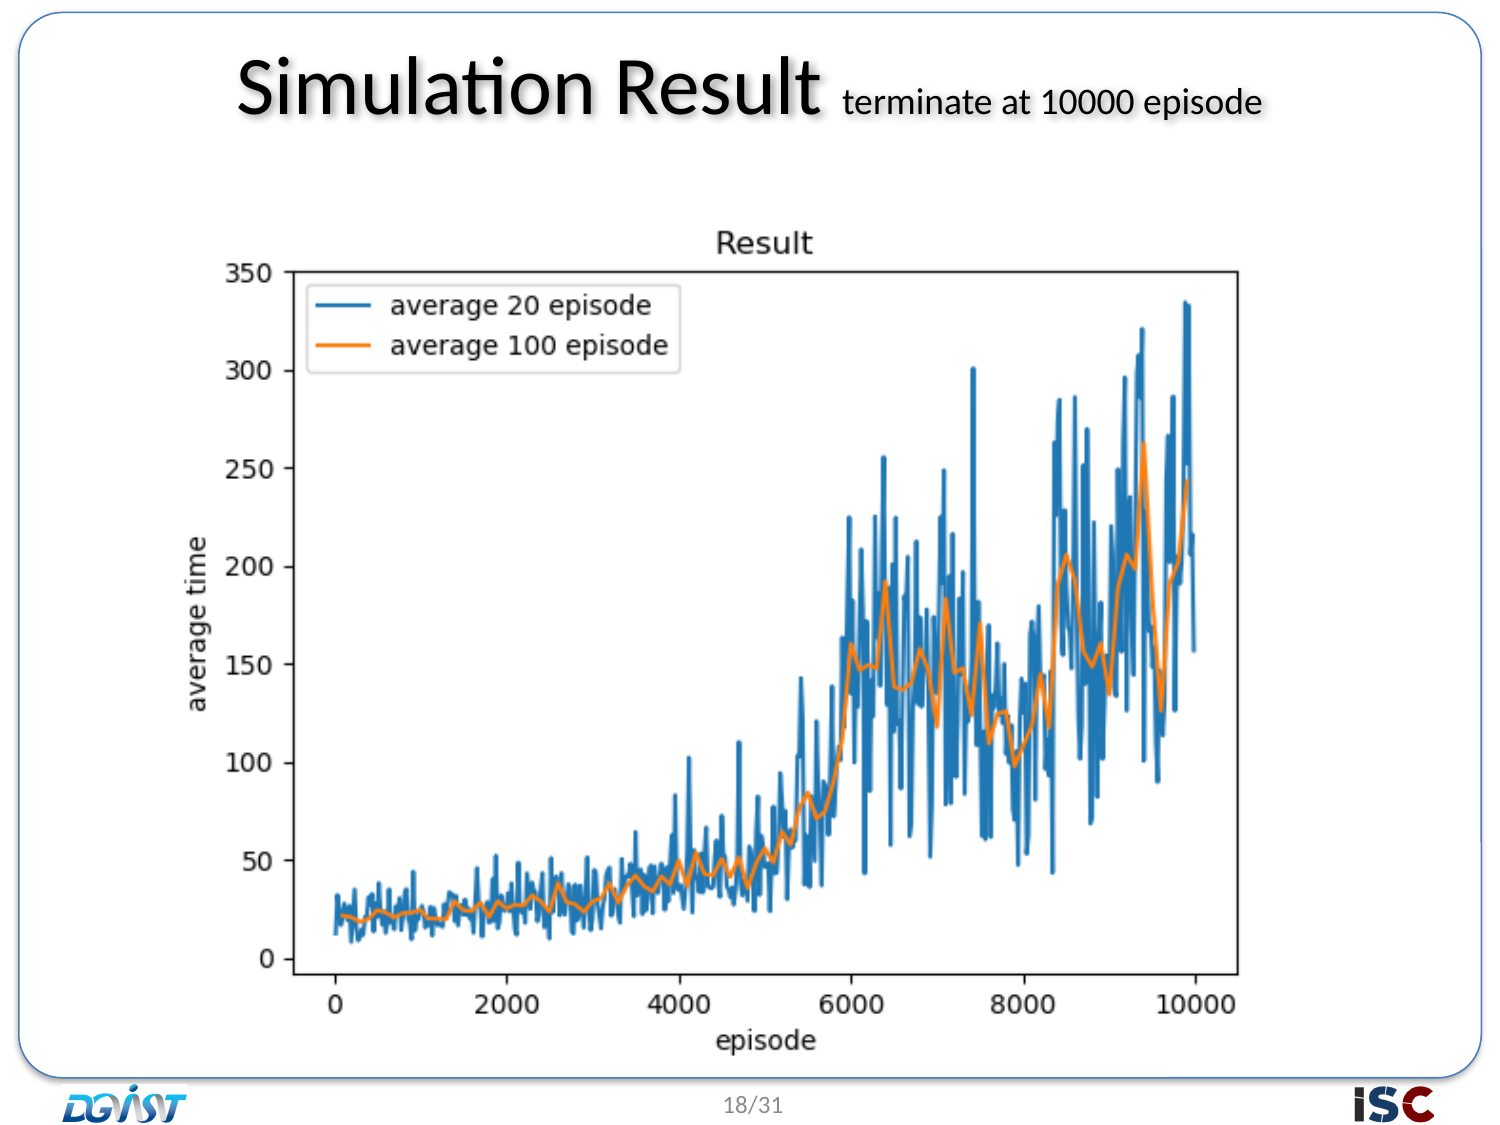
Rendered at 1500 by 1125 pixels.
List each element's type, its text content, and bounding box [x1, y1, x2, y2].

picture [141, 161, 1359, 1075]
picture [62, 1084, 187, 1123]
text_box Simulation Result terminate at 10000 episode [19, 0, 1481, 162]
picture [1353, 1085, 1435, 1125]
